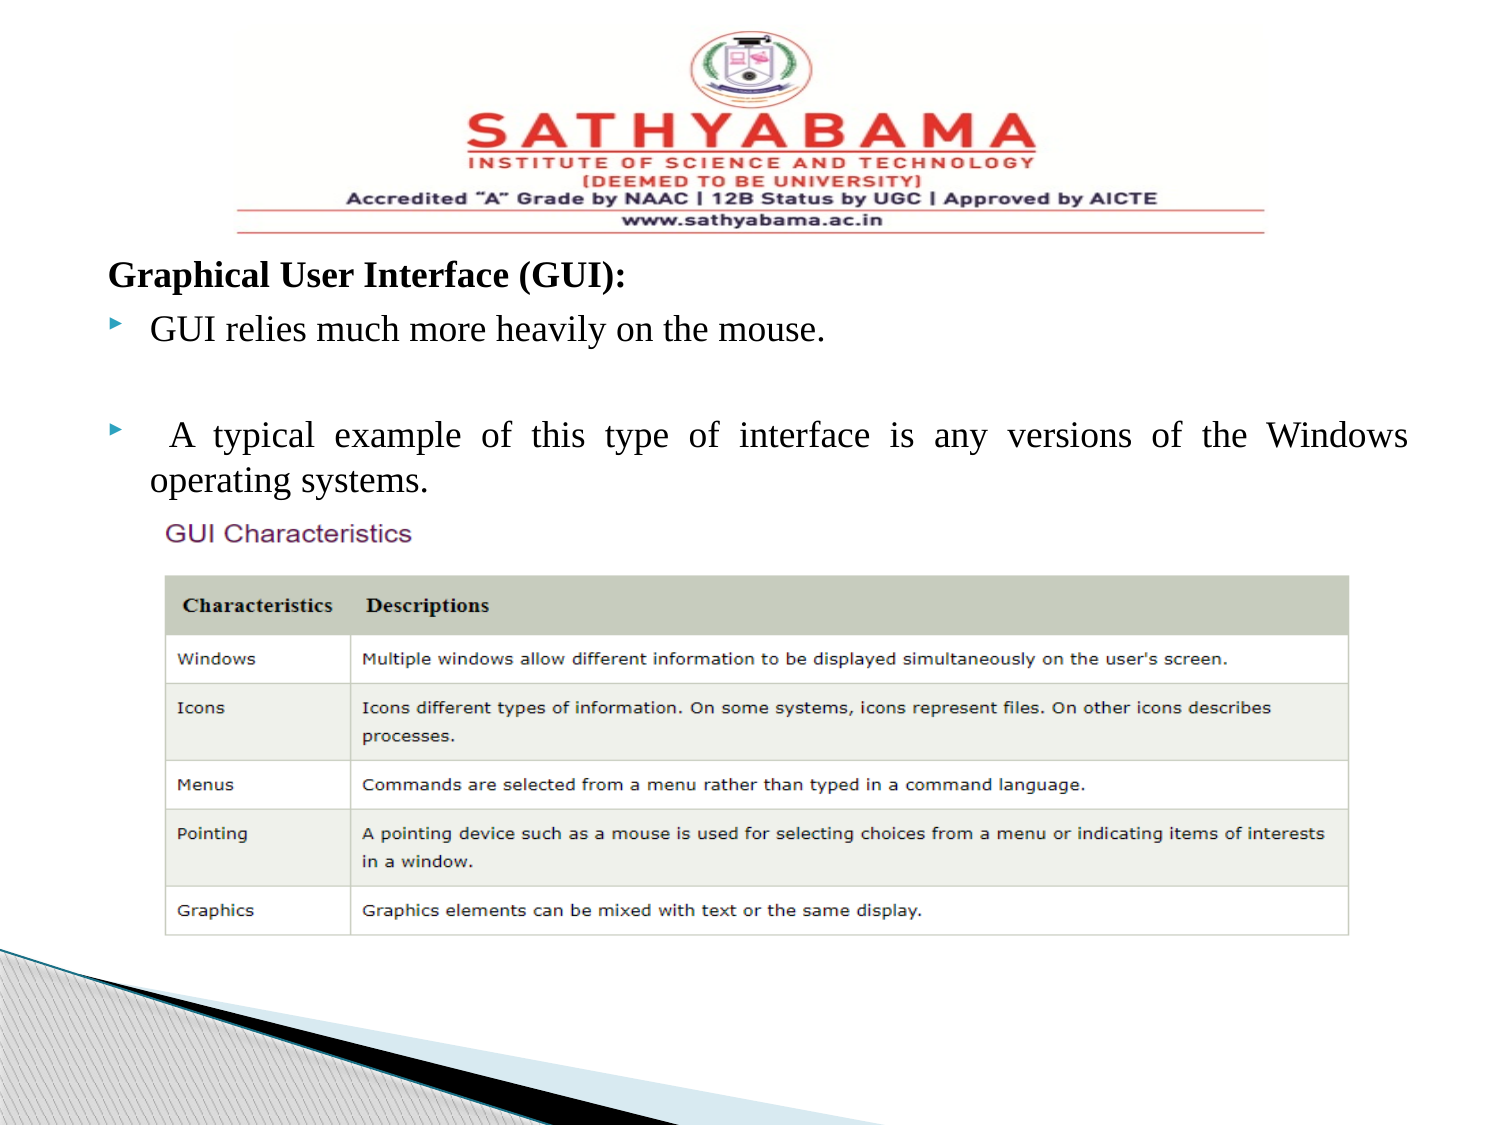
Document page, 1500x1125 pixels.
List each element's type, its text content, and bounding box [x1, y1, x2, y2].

list Graphical User Interface (GUI): GUI relies much more heavily on the mouse. A typical example of this type of interface is any versions of the Windows operating systems. [75, 243, 1425, 986]
picture [200, 24, 1288, 238]
picture [149, 512, 1363, 943]
